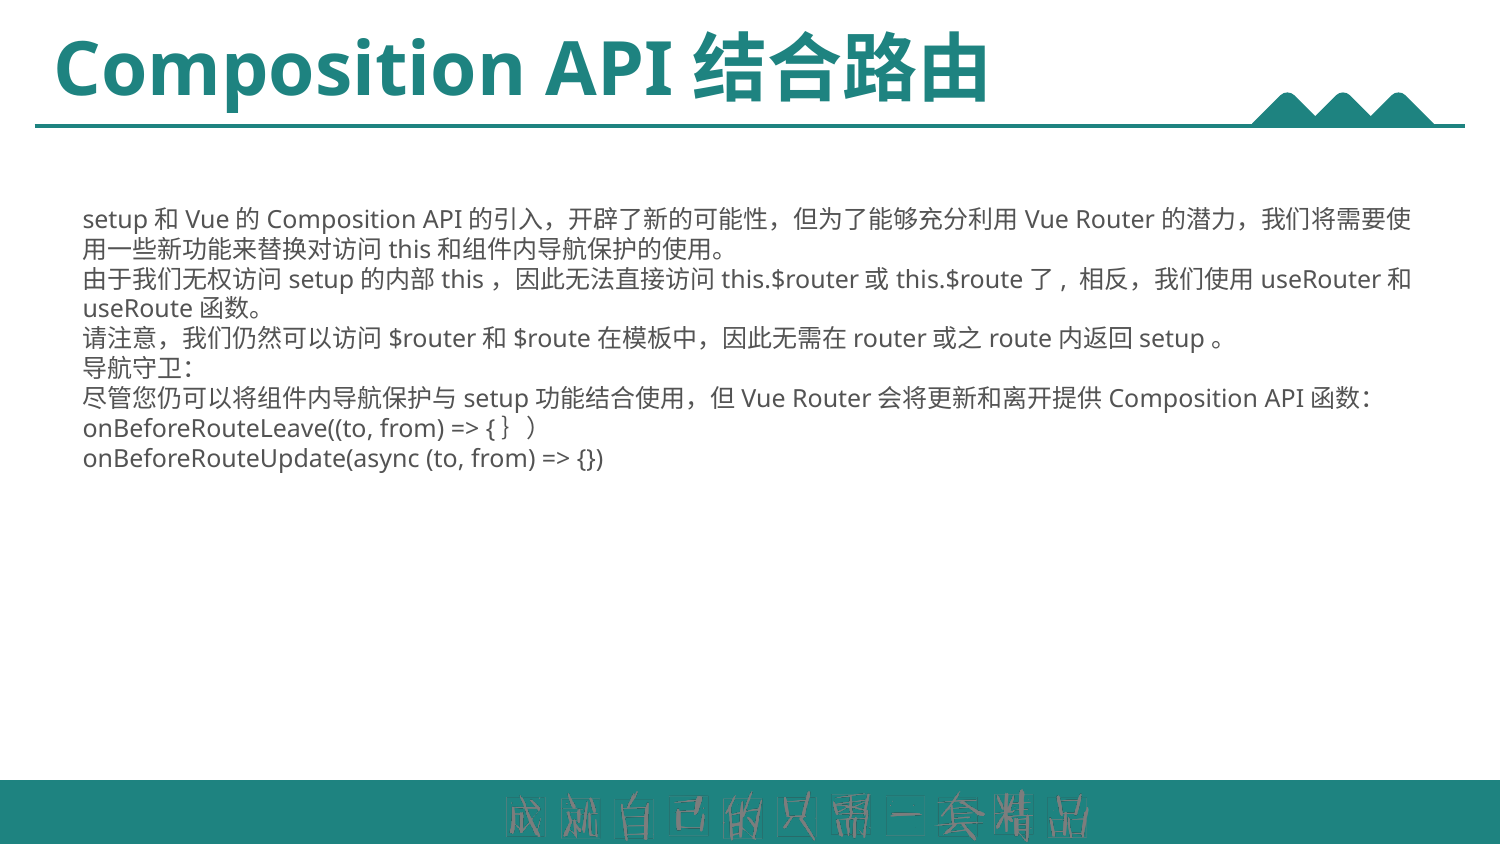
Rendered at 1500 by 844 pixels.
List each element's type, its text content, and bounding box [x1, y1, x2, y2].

picture [467, 788, 1092, 842]
title Composition API结合路由 [45, 19, 1236, 112]
list setup和Vue的Composition API的引入，开辟了新的可能性，但为了能够充分利用Vue Router的潜力，我们将需要使用一些新功能来替换对访问this和组件内导航保护的使用。 由于我们无权访问setup的内部this，因此无法直接访问this.$router或this.$route了, 相反，我们使用useRouter和useRoute函数。 请注意，我们仍然可以访问$router和$route在模板中，因此无需在router或之route内返回setup。 导航守卫： 尽管您仍可以将组件内导航保护与setup功能结合使用，但Vue Router会将更新和离开提供Composition API函数： onBeforeRouteLeave((to, from) => {｝） onBeforeRouteUpdate(async (to, from) => {}) [74, 195, 1426, 723]
